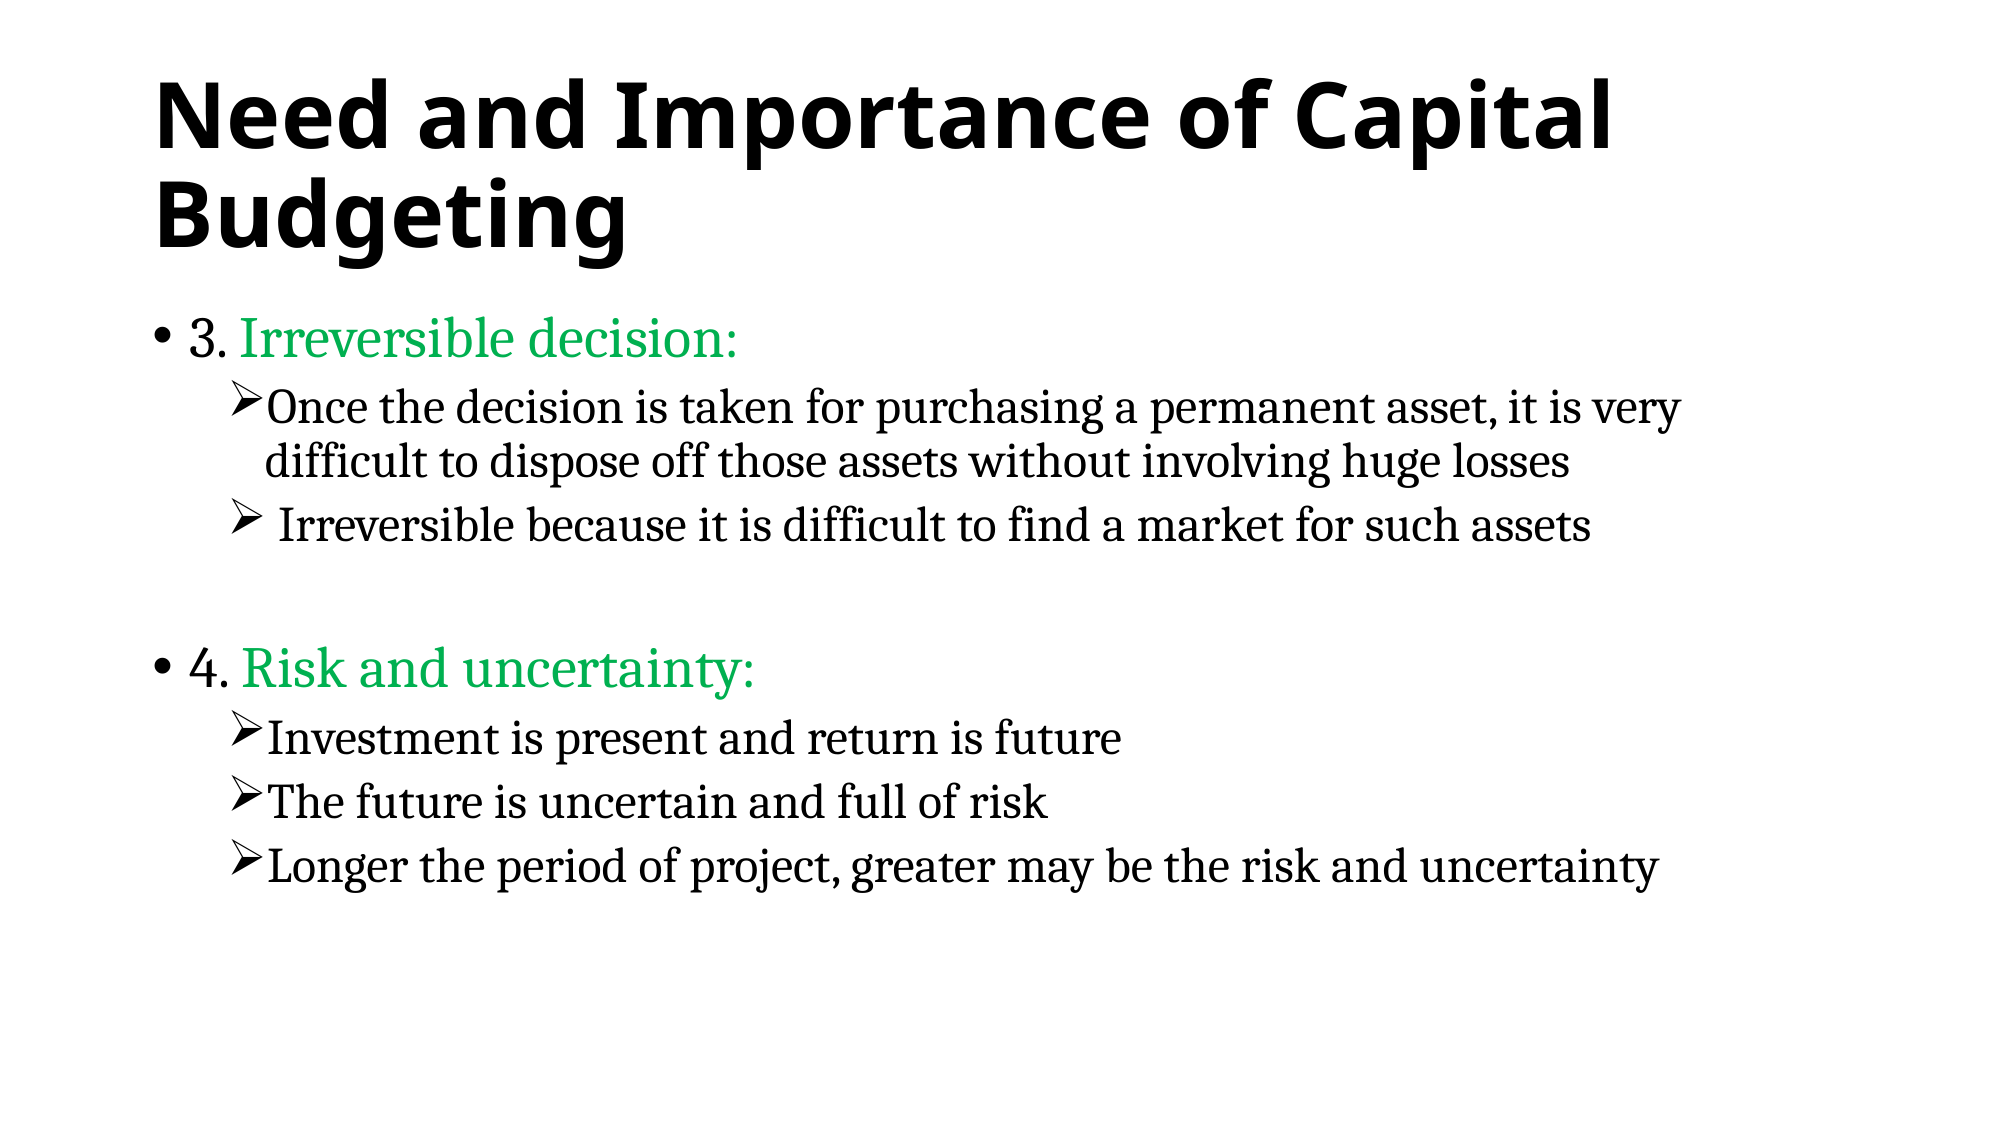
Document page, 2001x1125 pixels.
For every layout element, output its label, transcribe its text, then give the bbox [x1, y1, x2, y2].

list 3. Irreversible decision: Once the decision is taken for purchasing a permanent asset, it is very difficult to dispose off those assets without involving huge losses Irreversible because it is difficult to find a market for such assets 4. Risk and uncertainty: Investment is present and return is future The future is uncertain and full of risk Longer the period of project, greater may be the risk and uncertainty [137, 299, 1863, 1014]
title Need and Importance of Capital Budgeting [137, 59, 1863, 278]
